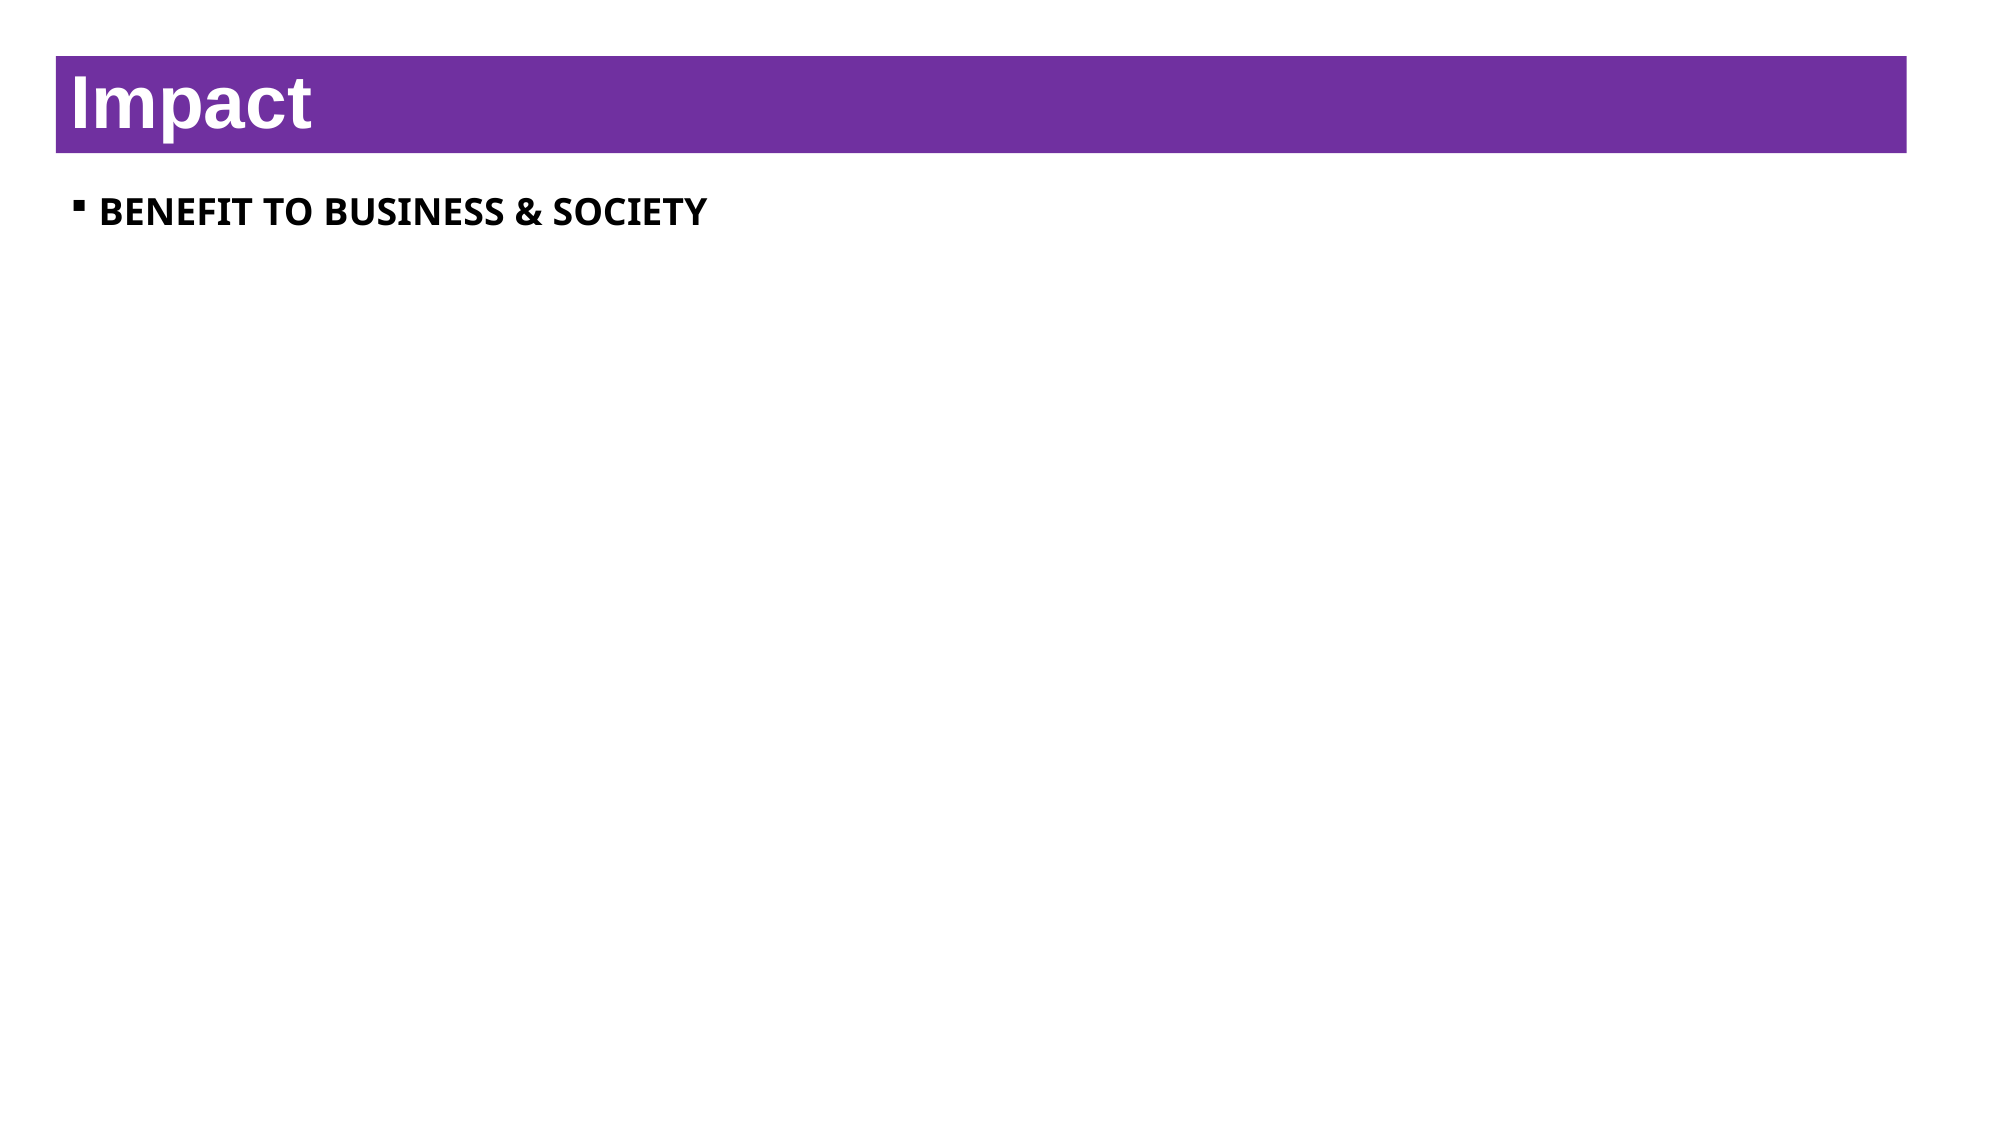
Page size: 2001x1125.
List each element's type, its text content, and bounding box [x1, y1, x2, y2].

title Impact [55, 56, 1907, 154]
text_box BENEFIT TO BUSINESS & SOCIETY [55, 180, 1423, 241]
